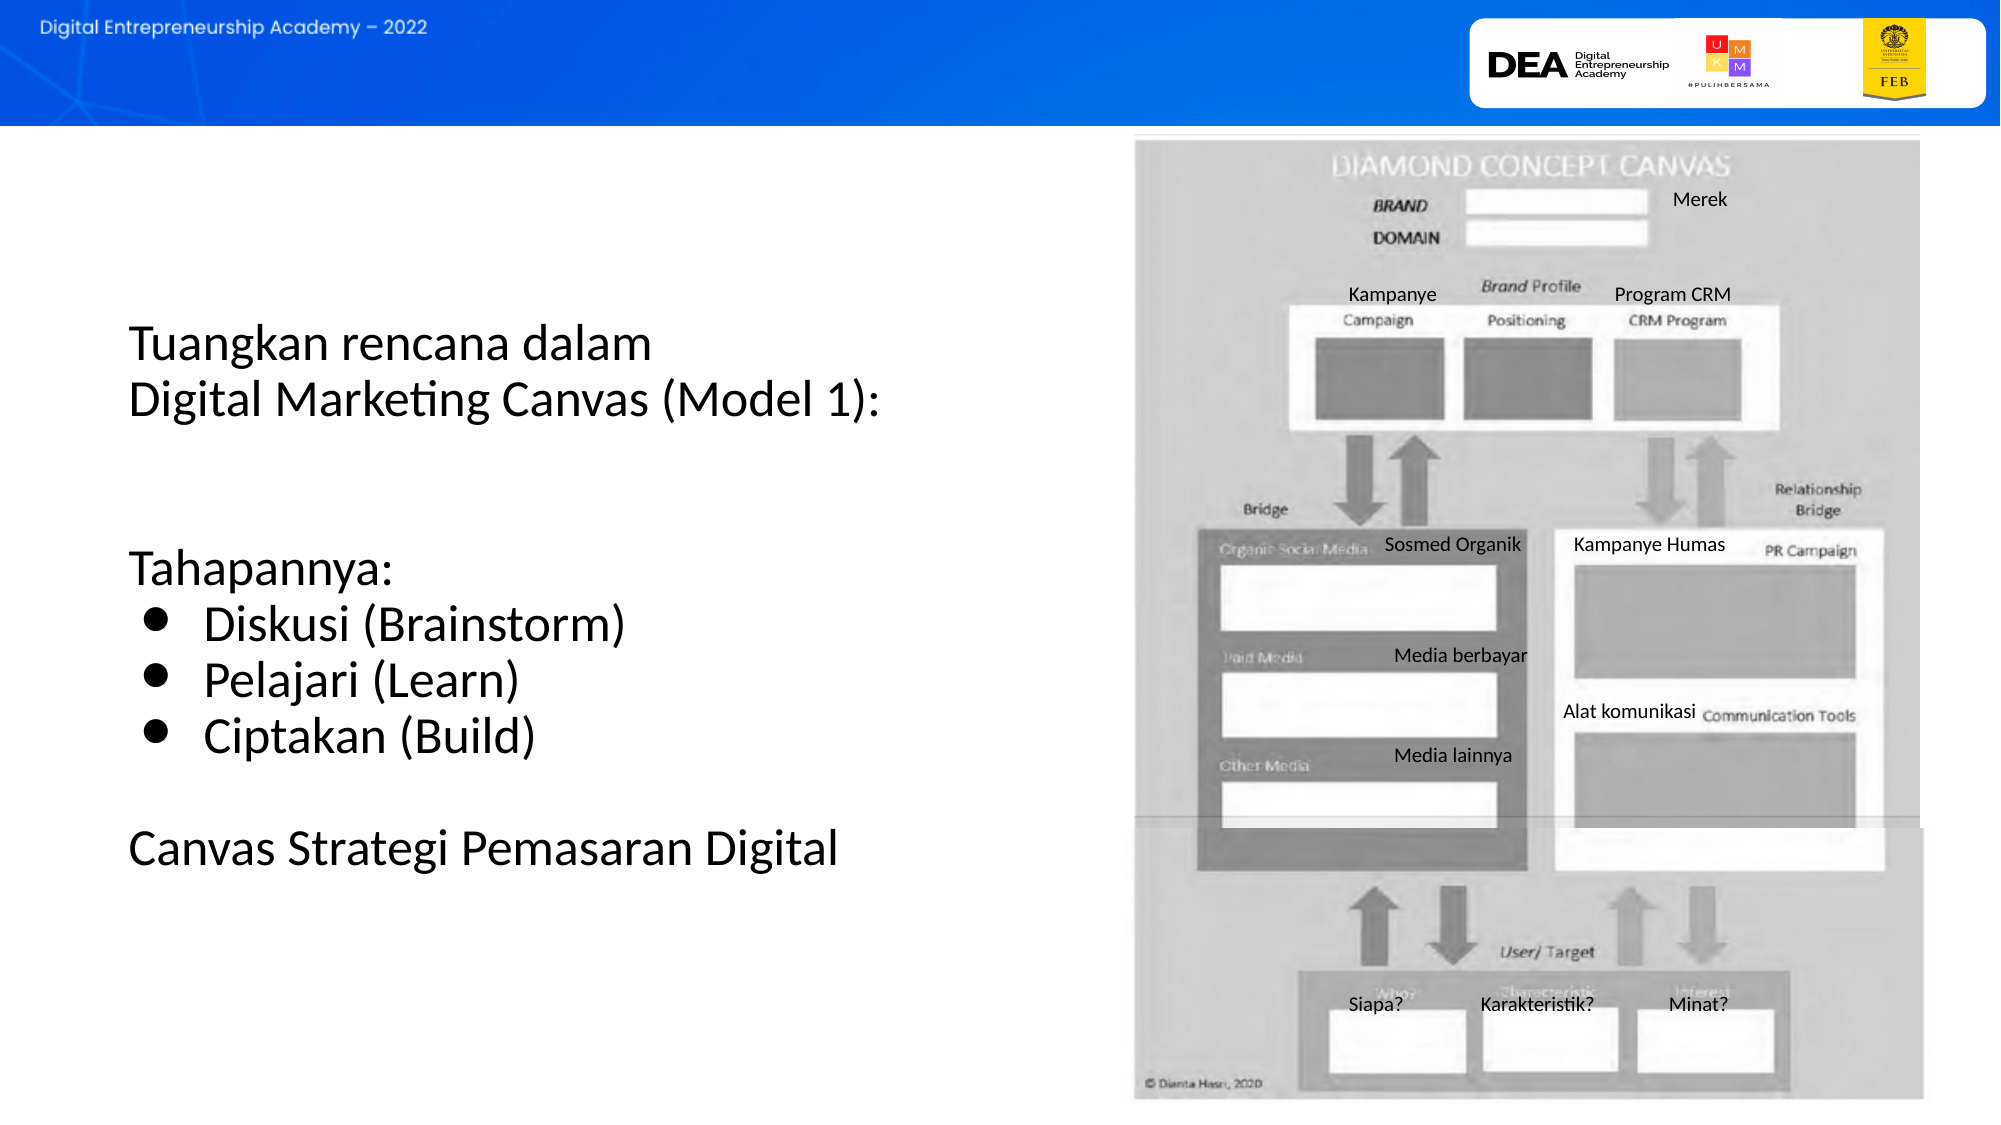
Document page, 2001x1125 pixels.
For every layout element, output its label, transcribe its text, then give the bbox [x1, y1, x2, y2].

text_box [1451, 10, 1987, 115]
picture [1124, 134, 1935, 1103]
title Tuangkan rencana dalam Digital Marketing Canvas (Model 1): Tahapannya: Diskusi (Brainstorm) Pelajari (Learn) Ciptakan (Build) Canvas Strategi Pemasaran Digital [113, 200, 899, 1049]
picture [0, 0, 2000, 126]
